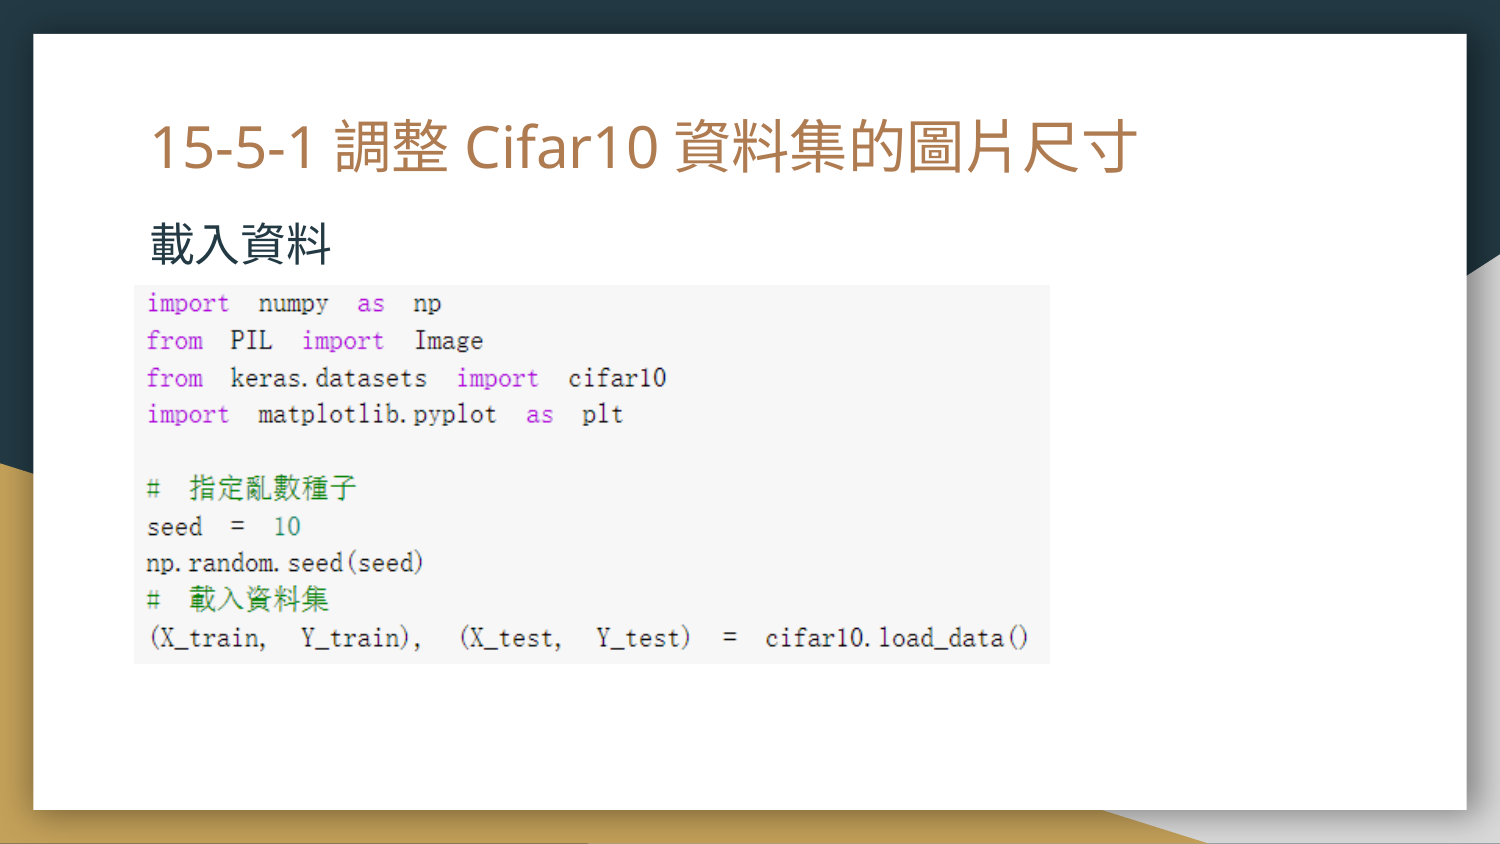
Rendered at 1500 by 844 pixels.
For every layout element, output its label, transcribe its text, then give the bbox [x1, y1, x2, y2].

list 載入資料 [134, 192, 1366, 788]
title 15-5-1調整Cifar10資料集的圖片尺寸 [134, 94, 1366, 183]
picture [134, 284, 1051, 664]
